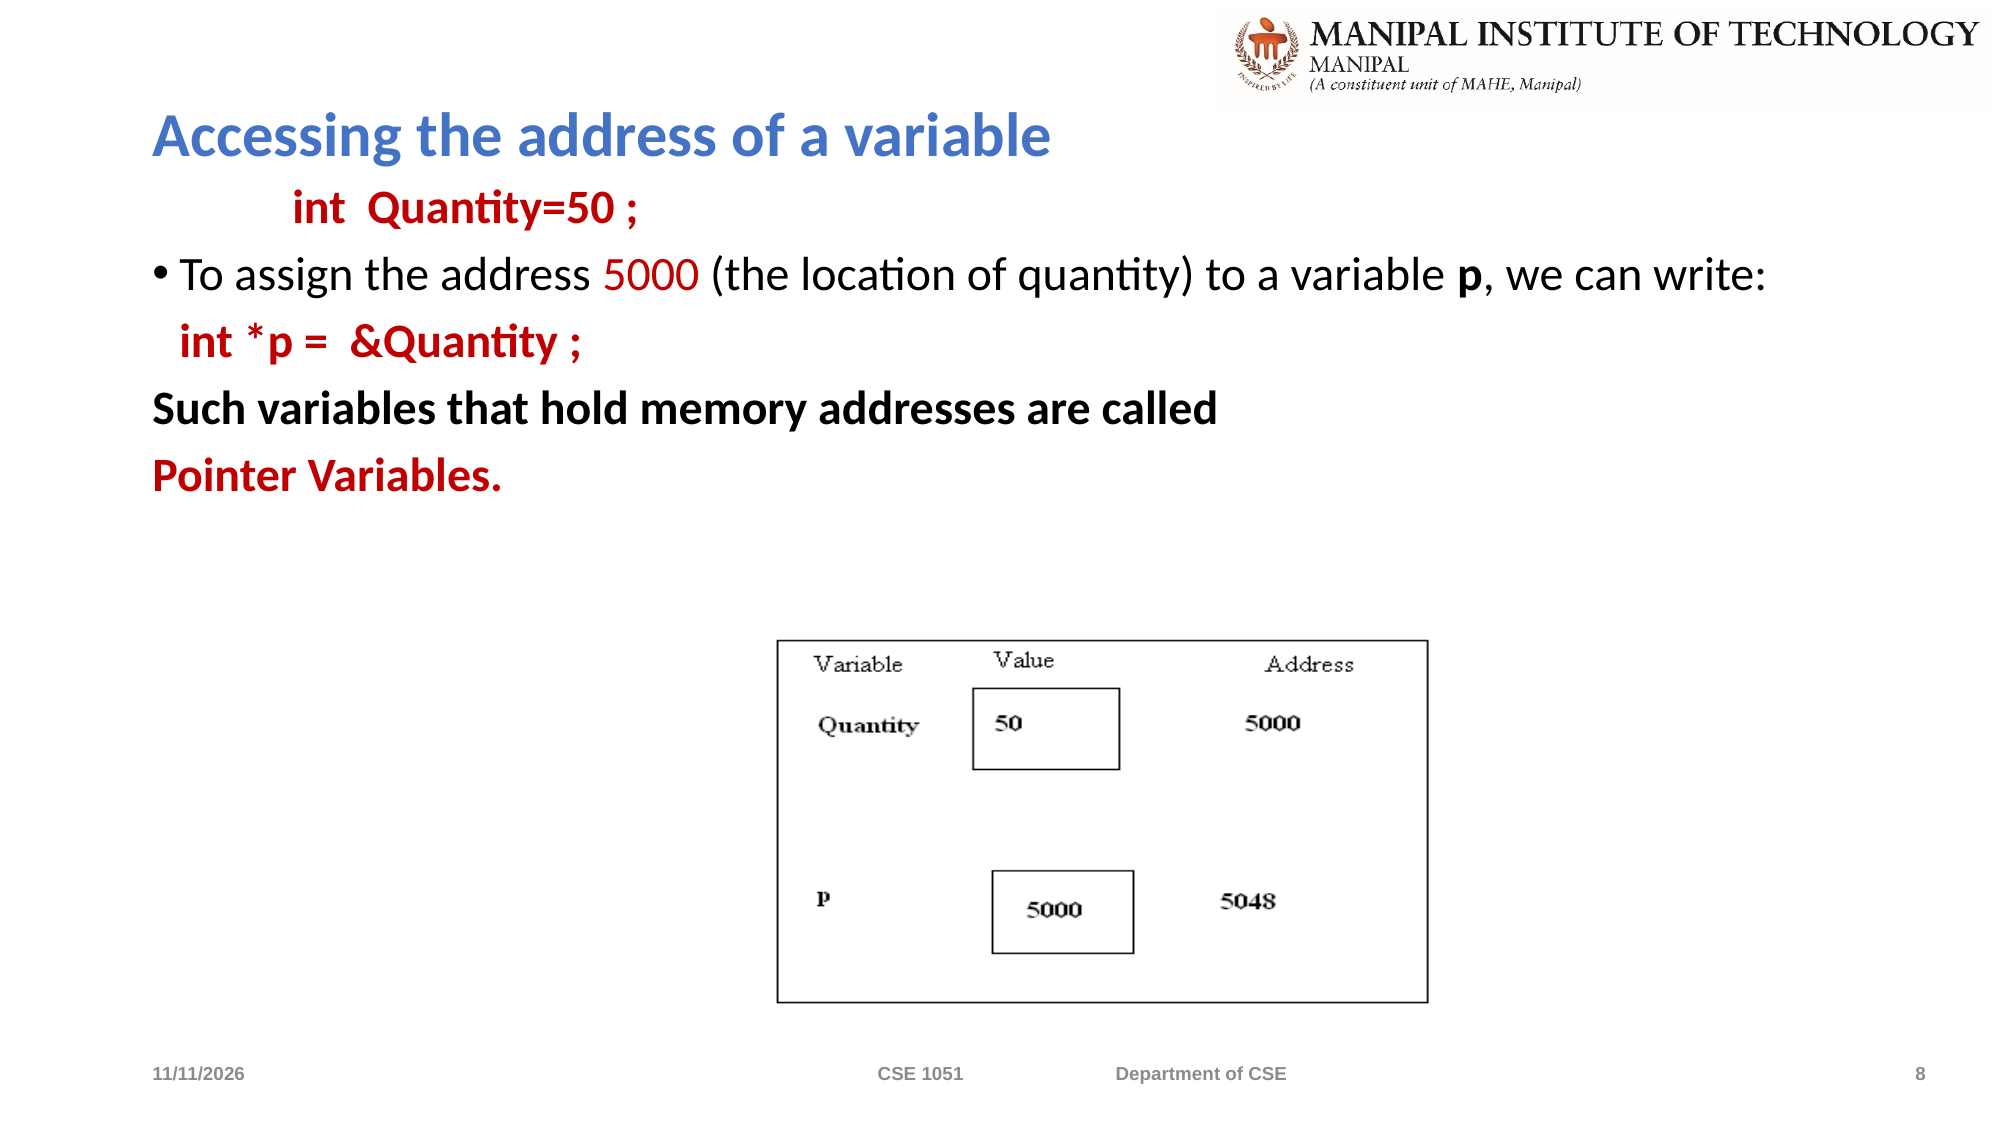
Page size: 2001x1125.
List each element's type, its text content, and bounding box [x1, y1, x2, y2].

list int Quantity=50 ; To assign the address 5000 (the location of quantity) to a variable p, we can write: int *p = &Quantity ; Such variables that hold memory addresses are called Pointer Variables. [137, 174, 1803, 550]
picture [1217, 6, 1994, 110]
picture [763, 630, 1473, 1018]
footer CSE 1051 Department of CSE [362, 1042, 1803, 1103]
title Accessing the address of a variable [137, 84, 1941, 188]
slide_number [137, 1042, 327, 1103]
slide_number 8 [1862, 1042, 1941, 1103]
